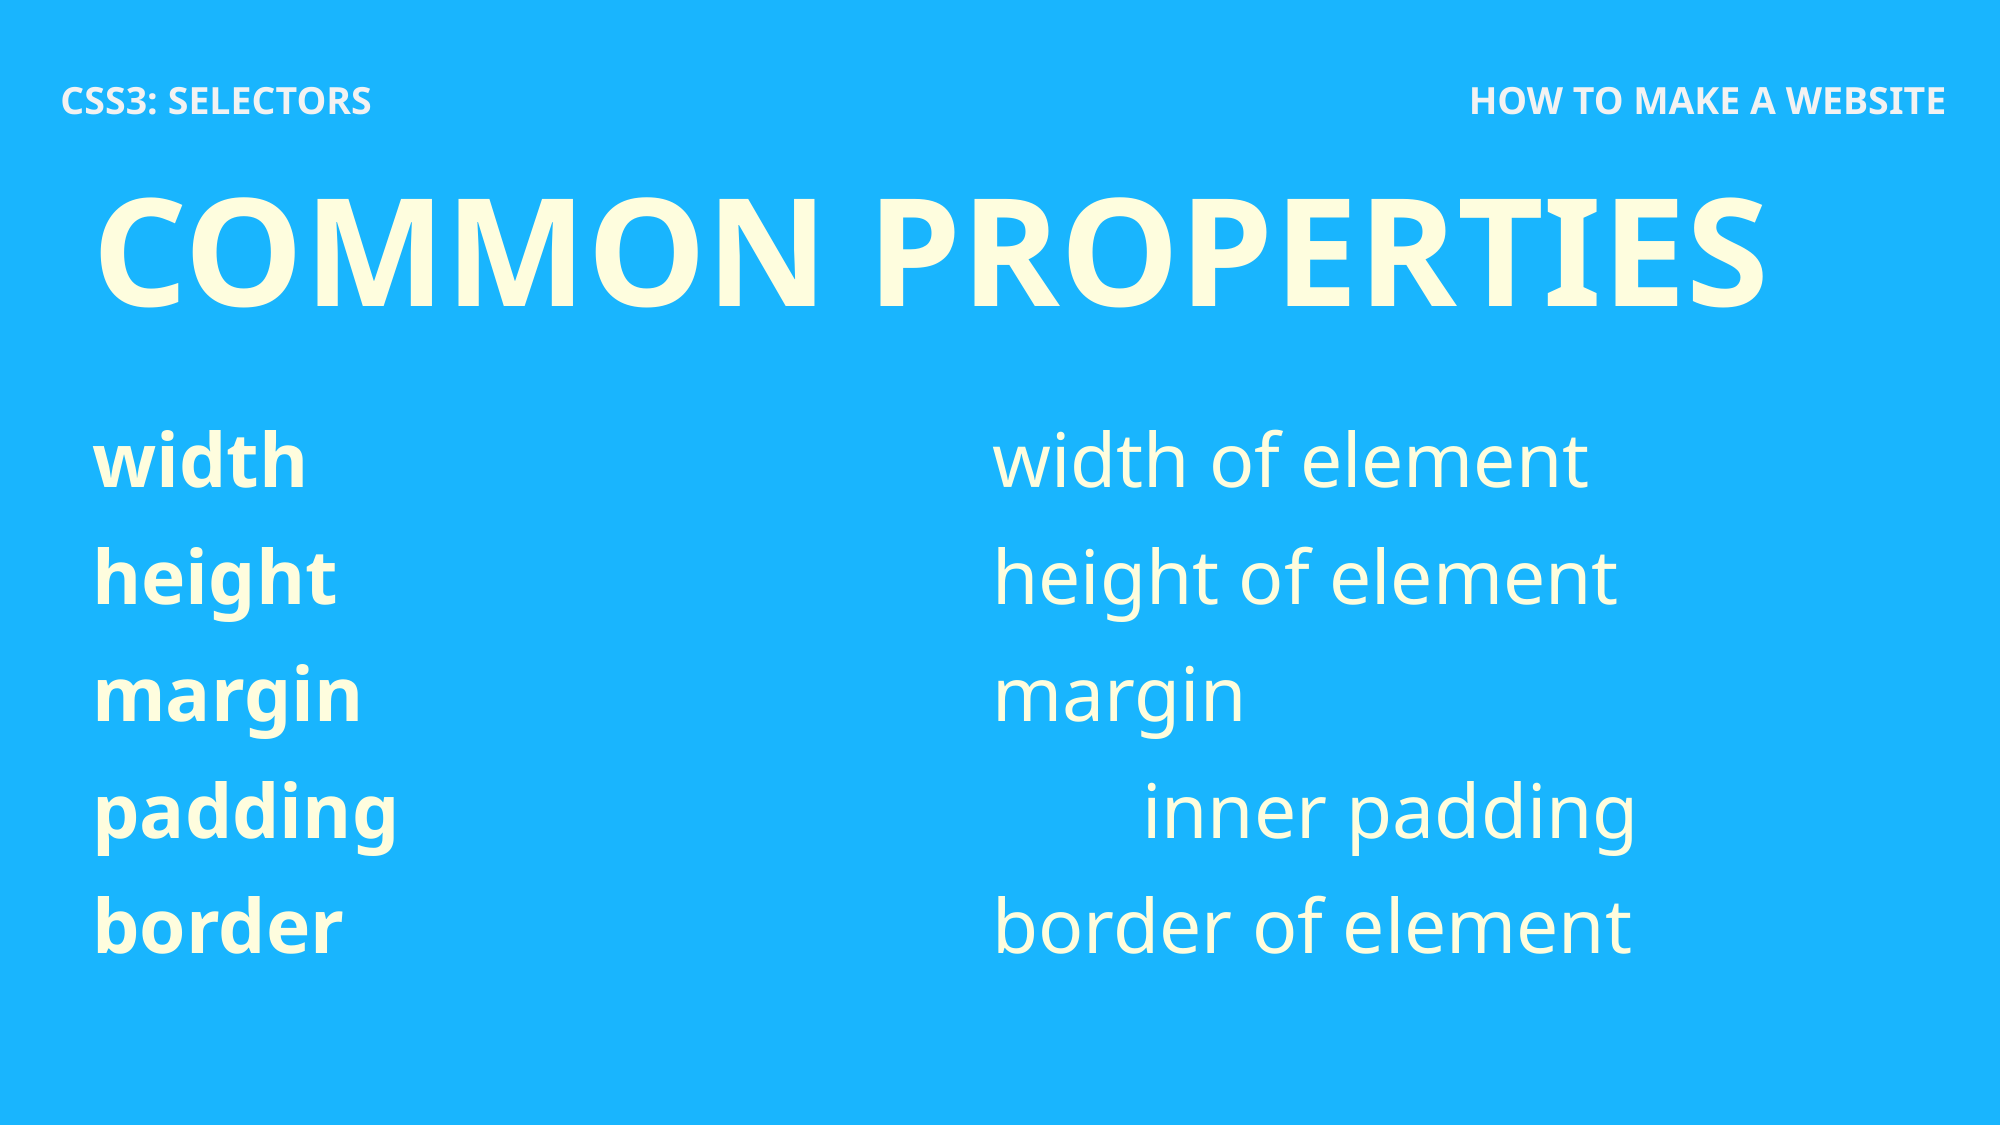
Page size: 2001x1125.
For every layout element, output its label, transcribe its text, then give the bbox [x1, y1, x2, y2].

text_box height height of element [77, 532, 1958, 629]
text_box padding inner padding [77, 767, 1958, 863]
text_box margin margin [77, 650, 1958, 746]
text_box border border of element [77, 881, 1958, 978]
text_box width width of element [77, 415, 1958, 512]
text_box HOW TO MAKE A WEBSITE [1454, 69, 1962, 130]
title COMMON PROPERTIES [77, 151, 1958, 347]
text_box CSS3: SELECTORS [45, 69, 388, 130]
